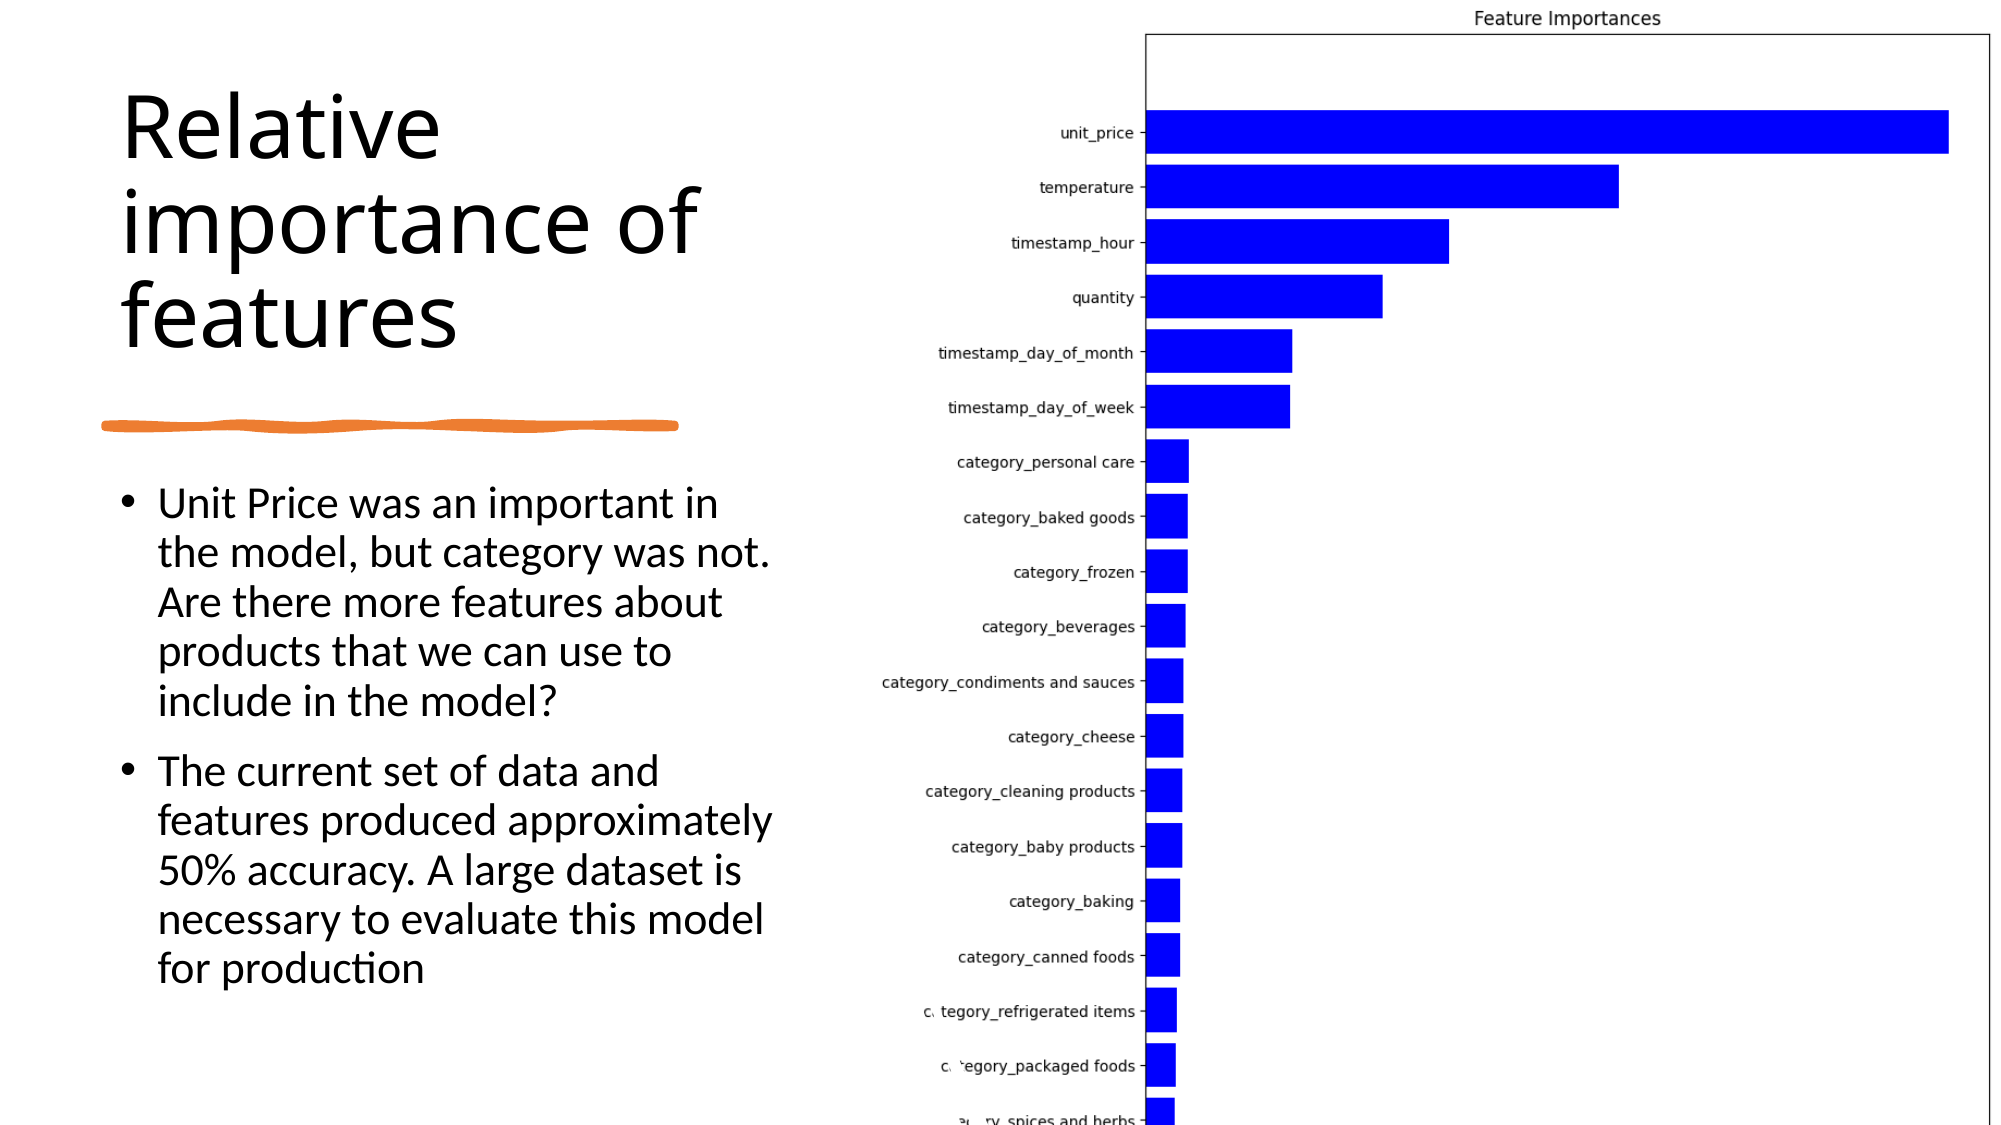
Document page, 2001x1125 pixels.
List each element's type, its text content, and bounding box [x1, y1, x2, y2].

picture [871, 0, 2000, 1125]
text_box [103, 421, 676, 431]
text_box [0, 0, 871, 1125]
list Unit Price was an important in the model, but category was not. Are there more features about products that we can use to include in the model? The current set of data and features produced approximately 50% accuracy. A large dataset is necessary to evaluate this model for production [105, 471, 802, 1016]
title Relative importance of features [105, 53, 822, 375]
